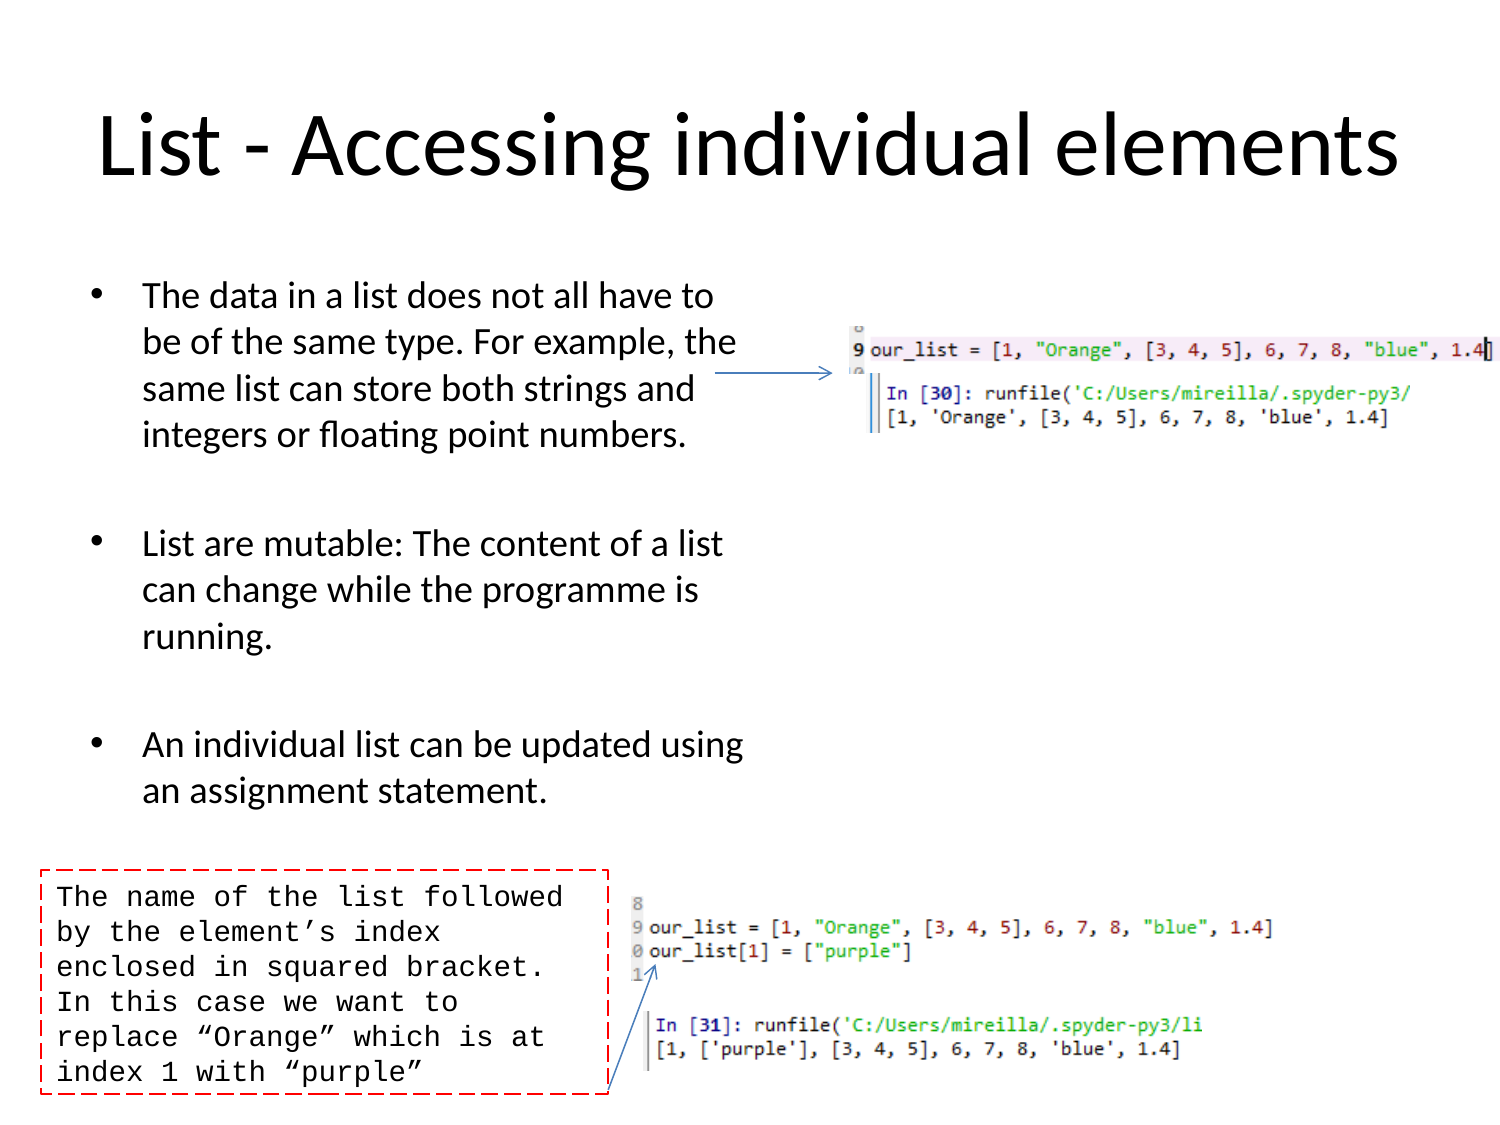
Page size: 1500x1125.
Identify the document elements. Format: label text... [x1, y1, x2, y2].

text_box The name of the list followed by the element’s index enclosed in squared bracket. In this case we want to replace “Orange” which is at index 1 with “purple” [41, 869, 609, 1095]
title List - Accessing individual elements [75, 45, 1425, 233]
picture [656, 1011, 1202, 1071]
picture [631, 896, 1290, 982]
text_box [607, 963, 656, 1091]
list The data in a list does not all have to be of the same type. For example, the same list can store both strings and integers or floating point numbers. List are mutable: The content of a list can change while the programme is running. An individual list can be updated using an assignment statement. [75, 262, 762, 858]
picture [849, 325, 1500, 433]
